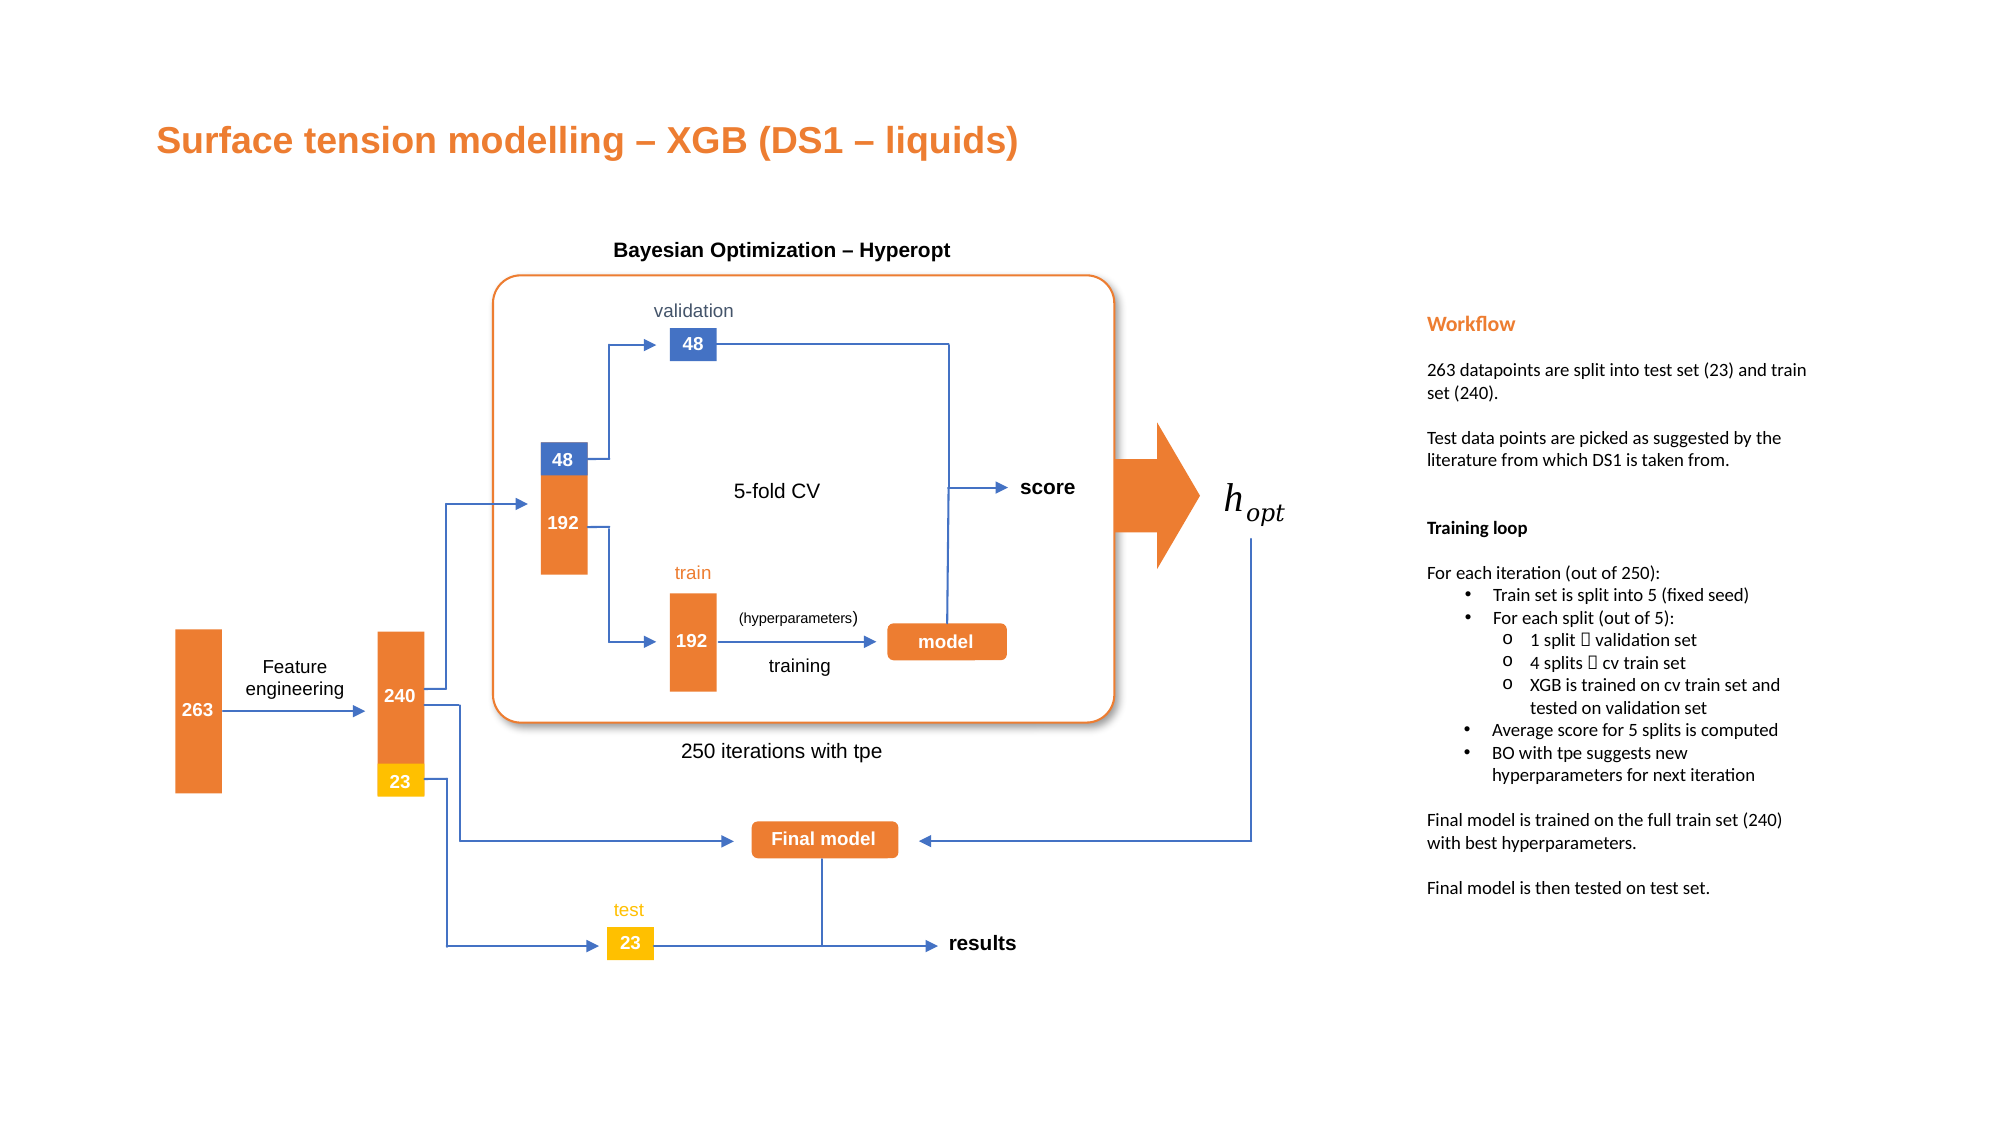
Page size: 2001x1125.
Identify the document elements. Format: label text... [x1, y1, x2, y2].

text_box Workflow 263 datapoints are split into test set (23) and train set (240). Test data points are picked as suggested by the literature from which DS1 is taken from. Training loop For each iteration (out of 250): Train set is split into 5 (fixed seed) For each split (out of 5): 1 split  validation set 4 splits  cv train set XGB is trained on cv train set and tested on validation set Average score for 5 splits is computed BO with tpe suggests new hyperparameters for next iteration Final model is trained on the full train set (240) with best hyperparameters. Final model is then tested on test set. [1427, 309, 1809, 899]
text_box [175, 236, 1286, 961]
text_box Surface tension modelling – XGB (DS1 – liquids) [156, 87, 1875, 162]
